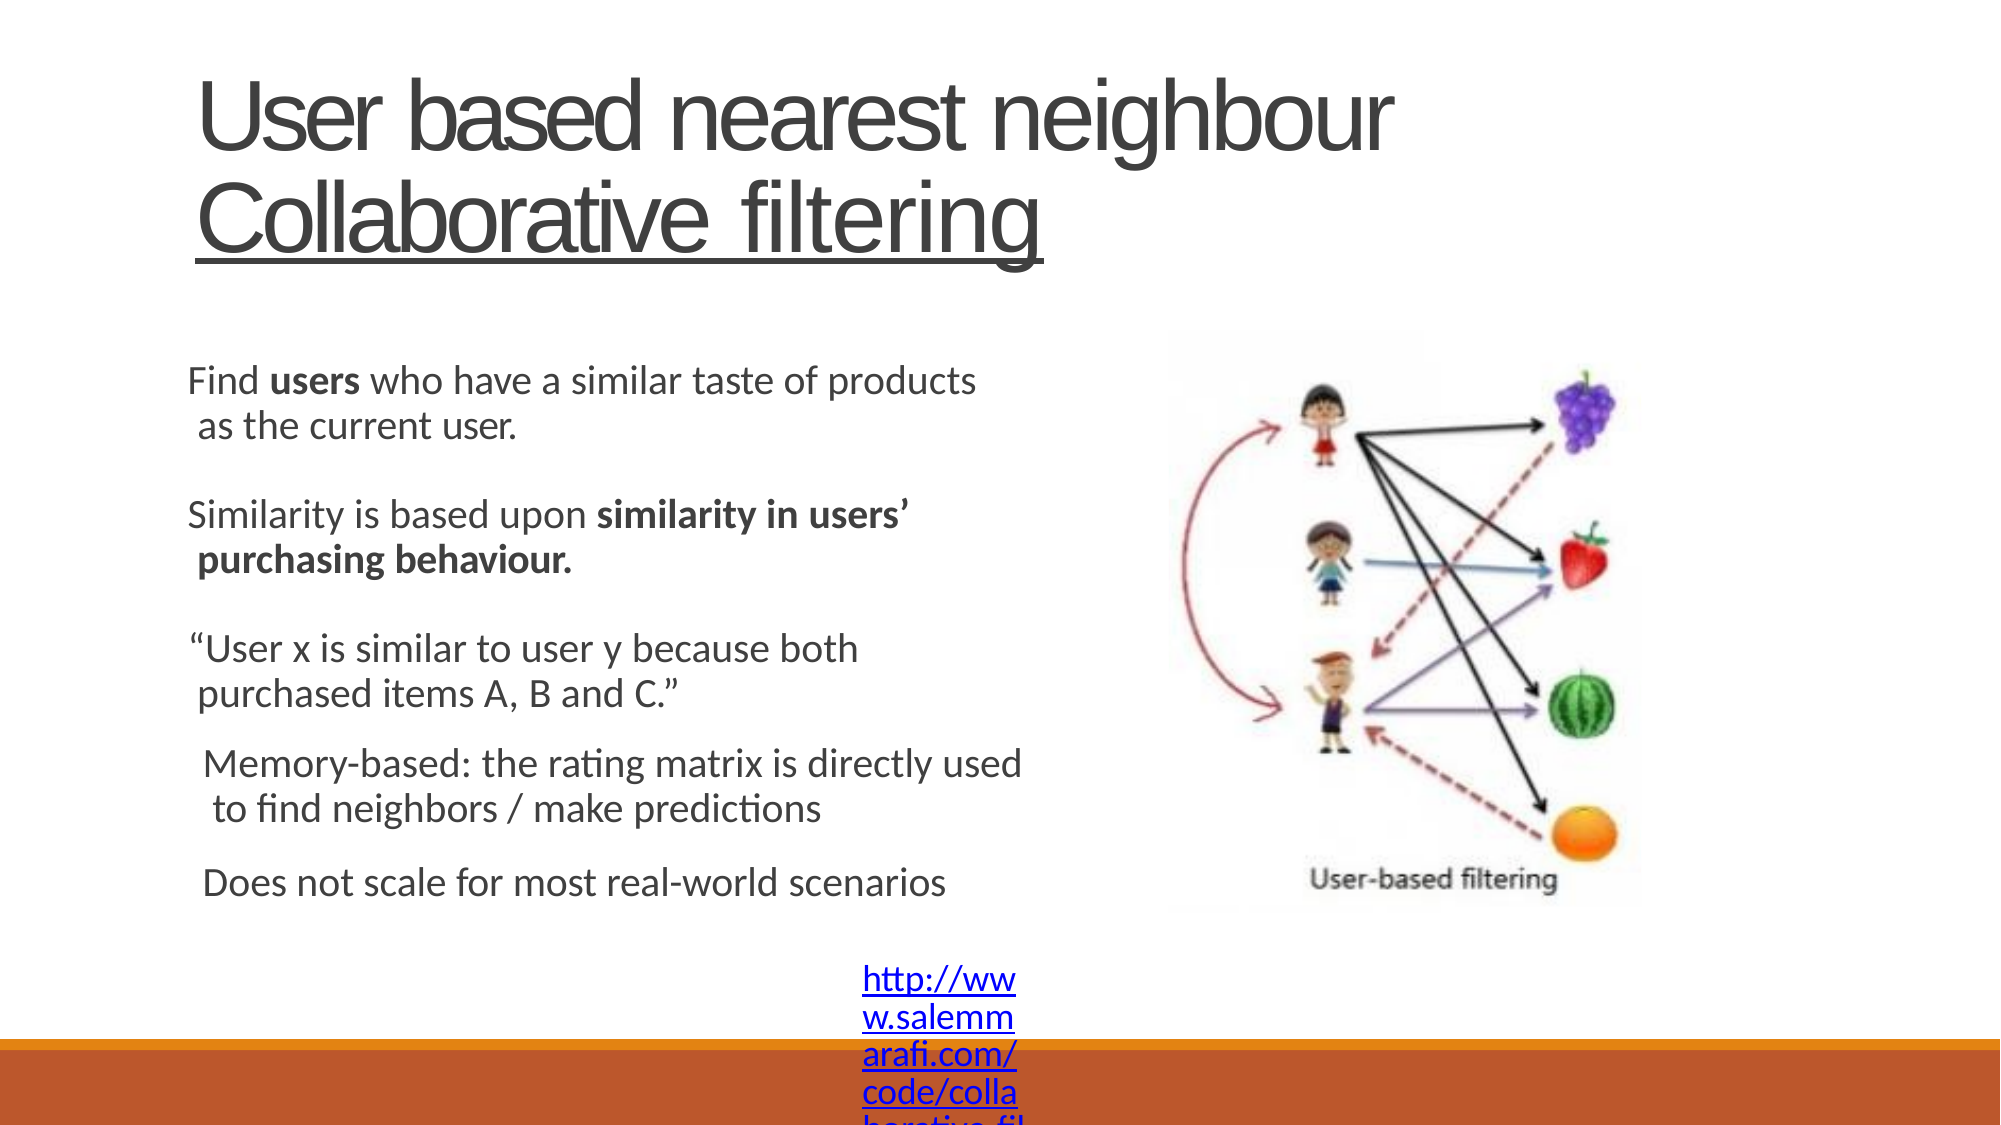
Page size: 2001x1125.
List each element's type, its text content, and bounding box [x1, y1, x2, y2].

text_box [1168, 330, 1642, 913]
text_box Find users who have a similar taste of products as the current user. Similarity is based upon similarity in users’ purchasing behaviour. “User x is similar to user y because both purchased items A, B and C.” Memory-based: the rating matrix is directly used to find neighbors / make predictions Does not scale for most real-world scenarios http://www.salemmarafi.com/code/collaborative-filtering-with-python/ [185, 349, 1959, 1000]
title User based nearest neighbour Collaborative filtering [167, 47, 1833, 375]
